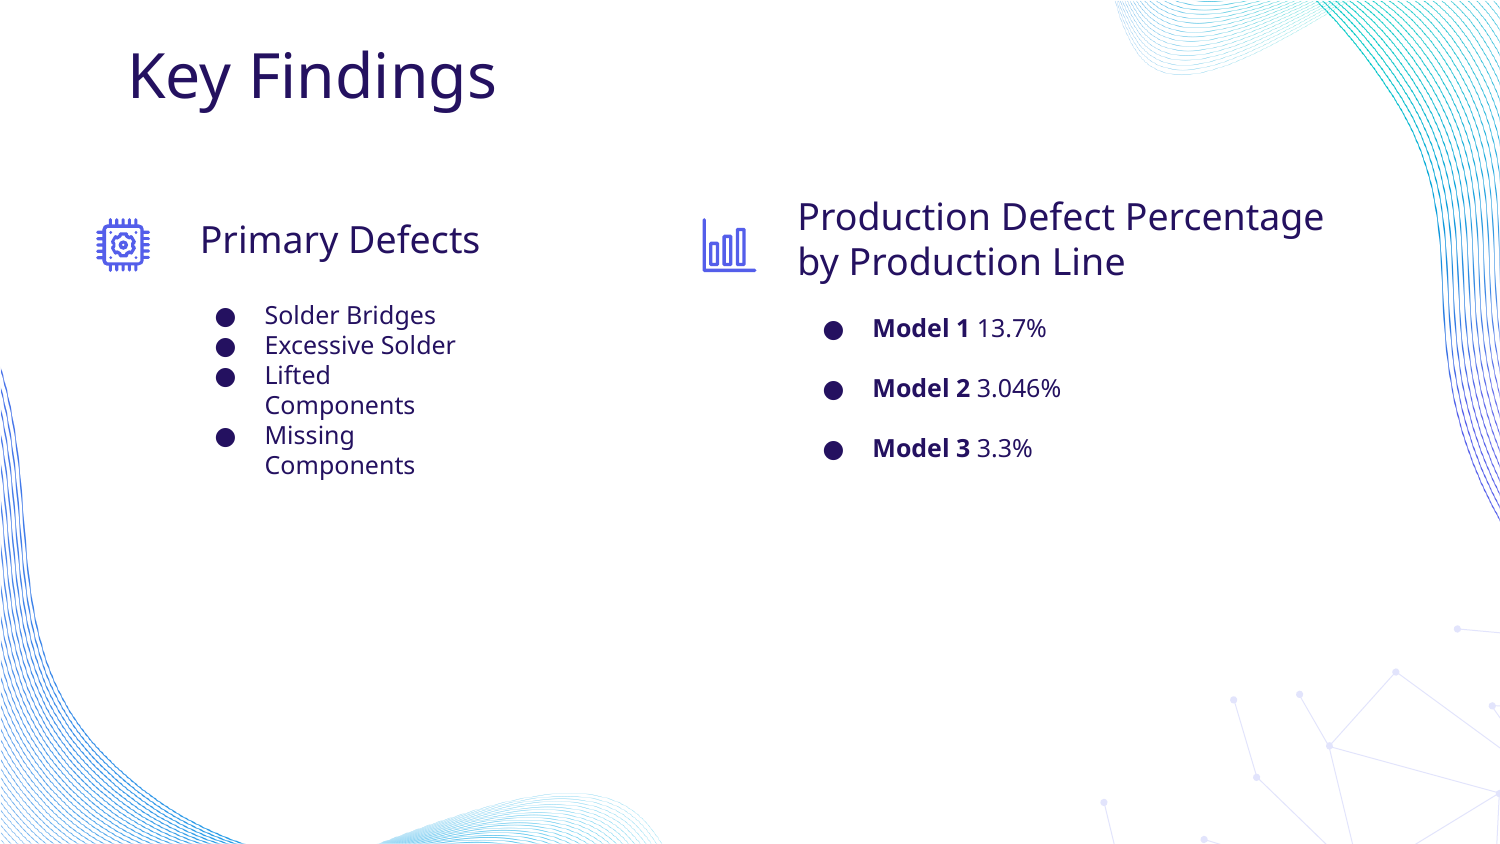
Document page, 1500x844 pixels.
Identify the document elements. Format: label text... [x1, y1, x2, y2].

subtitle Solder Bridges Excessive Solder Lifted Components Missing Components [174, 284, 499, 480]
title Key Findings [112, 21, 1376, 116]
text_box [95, 217, 151, 273]
subtitle Model 1 13.7% Model 2 3.046% Model 3 3.3% [782, 298, 1106, 493]
subtitle Production Defect Percentage by Production Line [782, 192, 1385, 298]
subtitle Primary Defects [184, 214, 509, 277]
picture [1109, 0, 1500, 532]
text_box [702, 217, 757, 273]
picture [0, 336, 693, 844]
